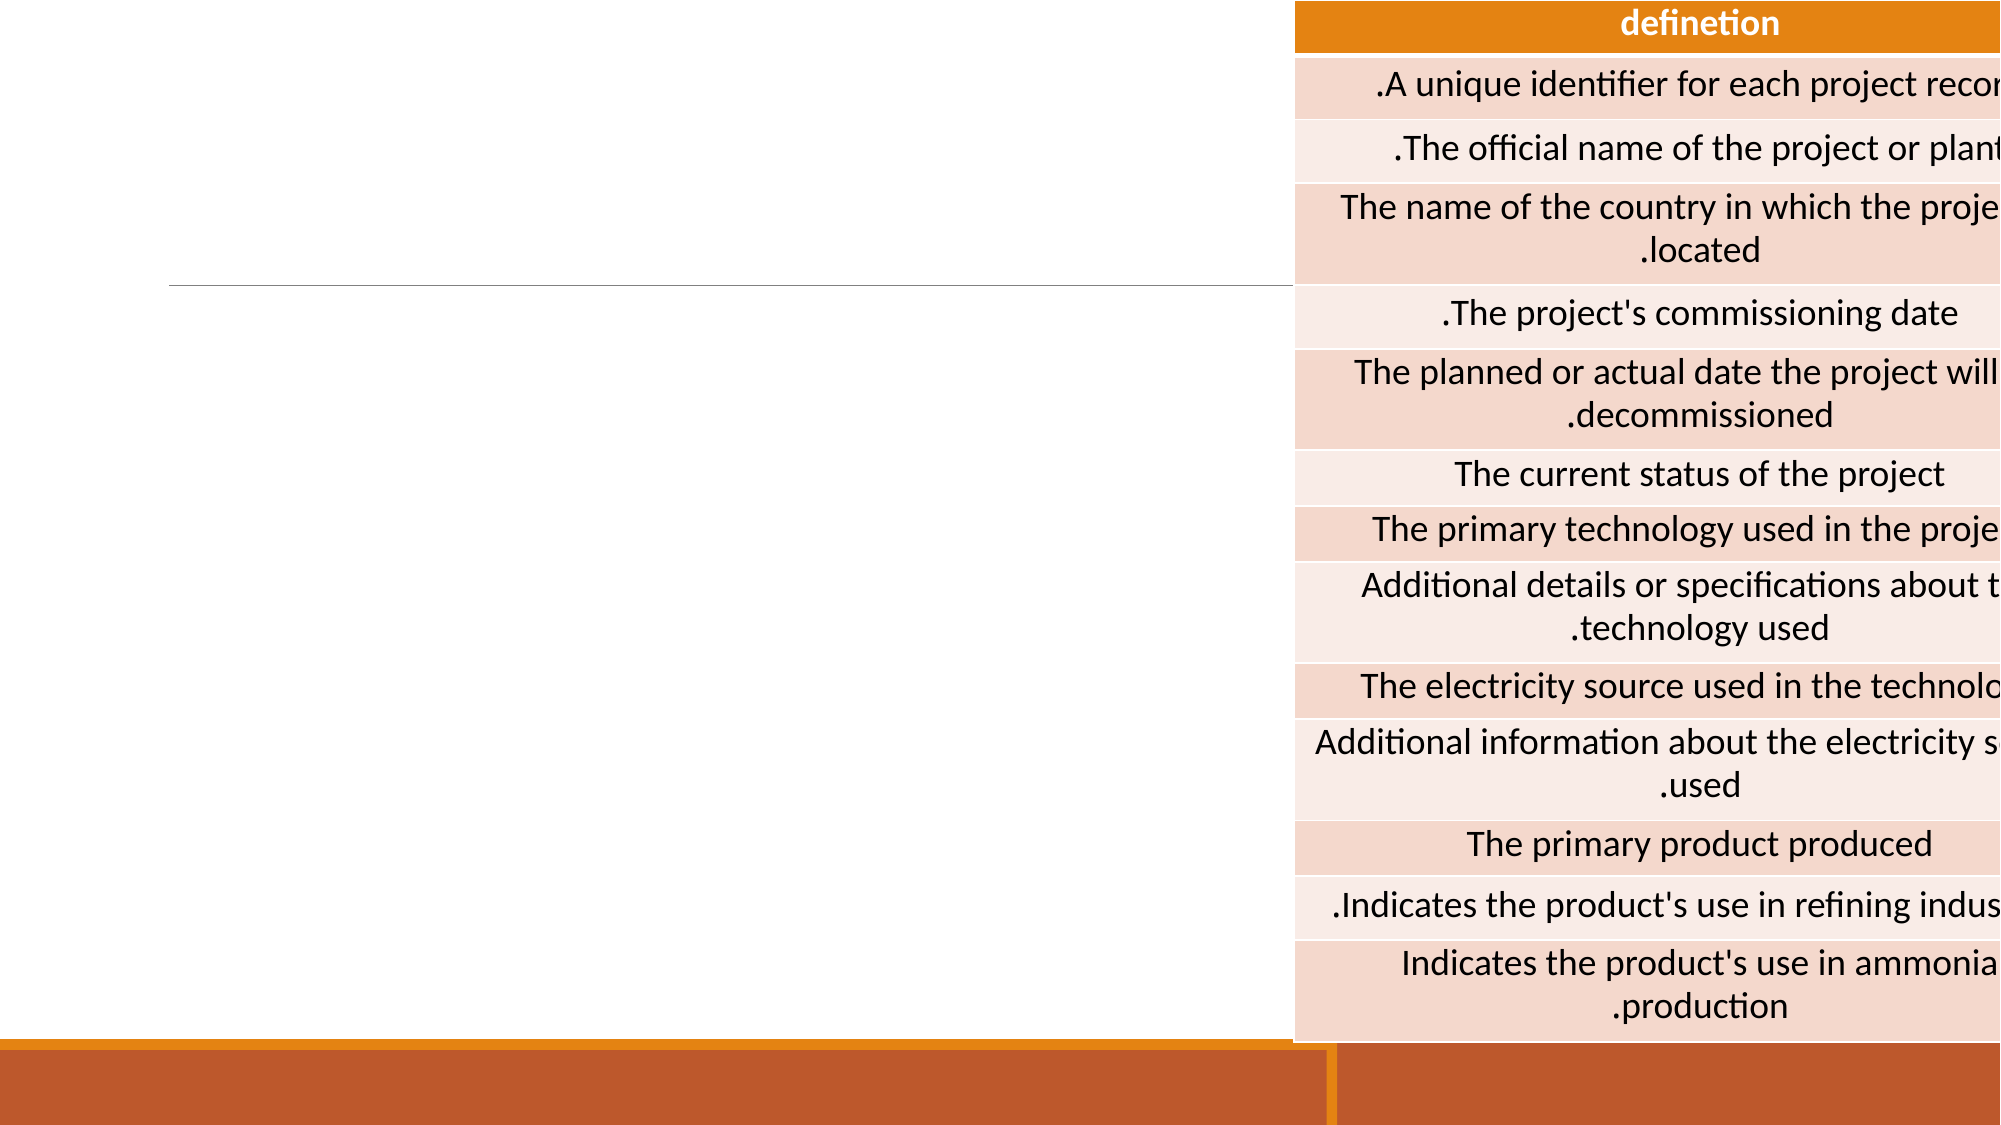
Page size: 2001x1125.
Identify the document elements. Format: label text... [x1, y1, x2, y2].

table_cell Additional details or specifications about the technology used. [1295, 563, 2000, 662]
table_header definetion [1295, 1, 2000, 53]
table_cell Indicates the product's use in ammonia production. [1295, 941, 2000, 1041]
table_cell The electricity source used in the technology [1295, 664, 2000, 718]
table_cell A unique identifier for each project record. [1295, 58, 2000, 119]
table_cell The planned or actual date the project will be decommissioned. [1295, 350, 2000, 449]
table_cell The primary technology used in the project [1295, 507, 2000, 561]
table_cell Additional information about the electricity source used. [1295, 720, 2000, 820]
table_cell The project's commissioning date. [1295, 286, 2000, 348]
table_cell The name of the country in which the project is located. [1295, 184, 2000, 284]
table_cell The primary product produced [1295, 821, 2000, 875]
table_cell Indicates the product's use in refining industries. [1295, 877, 2000, 939]
table_cell The current status of the project [1295, 451, 2000, 505]
table_cell The official name of the project or plant. [1295, 120, 2000, 182]
